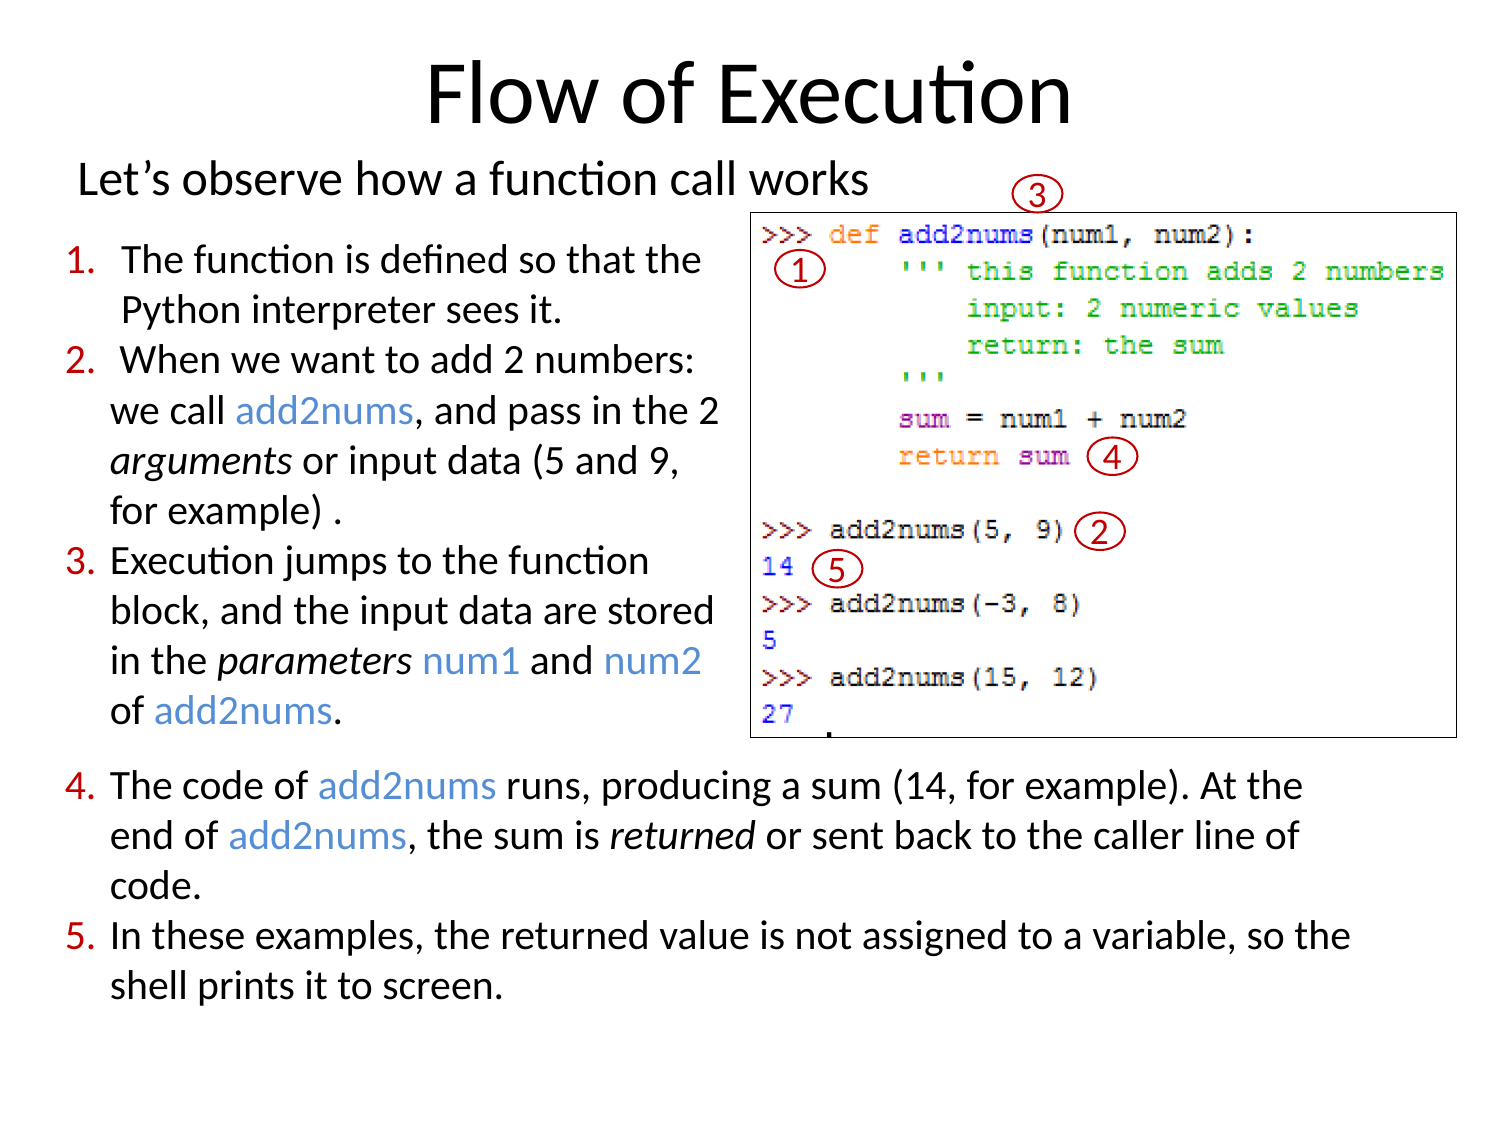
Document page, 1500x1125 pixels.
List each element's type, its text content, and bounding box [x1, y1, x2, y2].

list Let’s observe how a function call works [62, 740, 1425, 1013]
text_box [812, 537, 863, 599]
title Flow of Execution [75, 24, 1425, 137]
text_box The code of add2nums runs, producing a sum (14, for example). At the end of add2nums, the sum is returned or sent back to the caller line of code. In these examples, the returned value is not assigned to a variable, so the shell prints it to screen. [49, 750, 1388, 1060]
picture [749, 212, 1457, 738]
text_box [1087, 424, 1138, 486]
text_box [774, 237, 826, 299]
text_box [1012, 162, 1063, 224]
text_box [1074, 499, 1126, 561]
text_box The function is defined so that the Python interpreter sees it. When we want to add 2 numbers: we call add2nums, and pass in the 2 arguments or input data (5 and 9, for example) . Execution jumps to the function block, and the input data are stored in the parameters num1 and num2 of add2nums. [50, 224, 744, 740]
list Let’s observe how a function call works [62, 137, 1425, 224]
